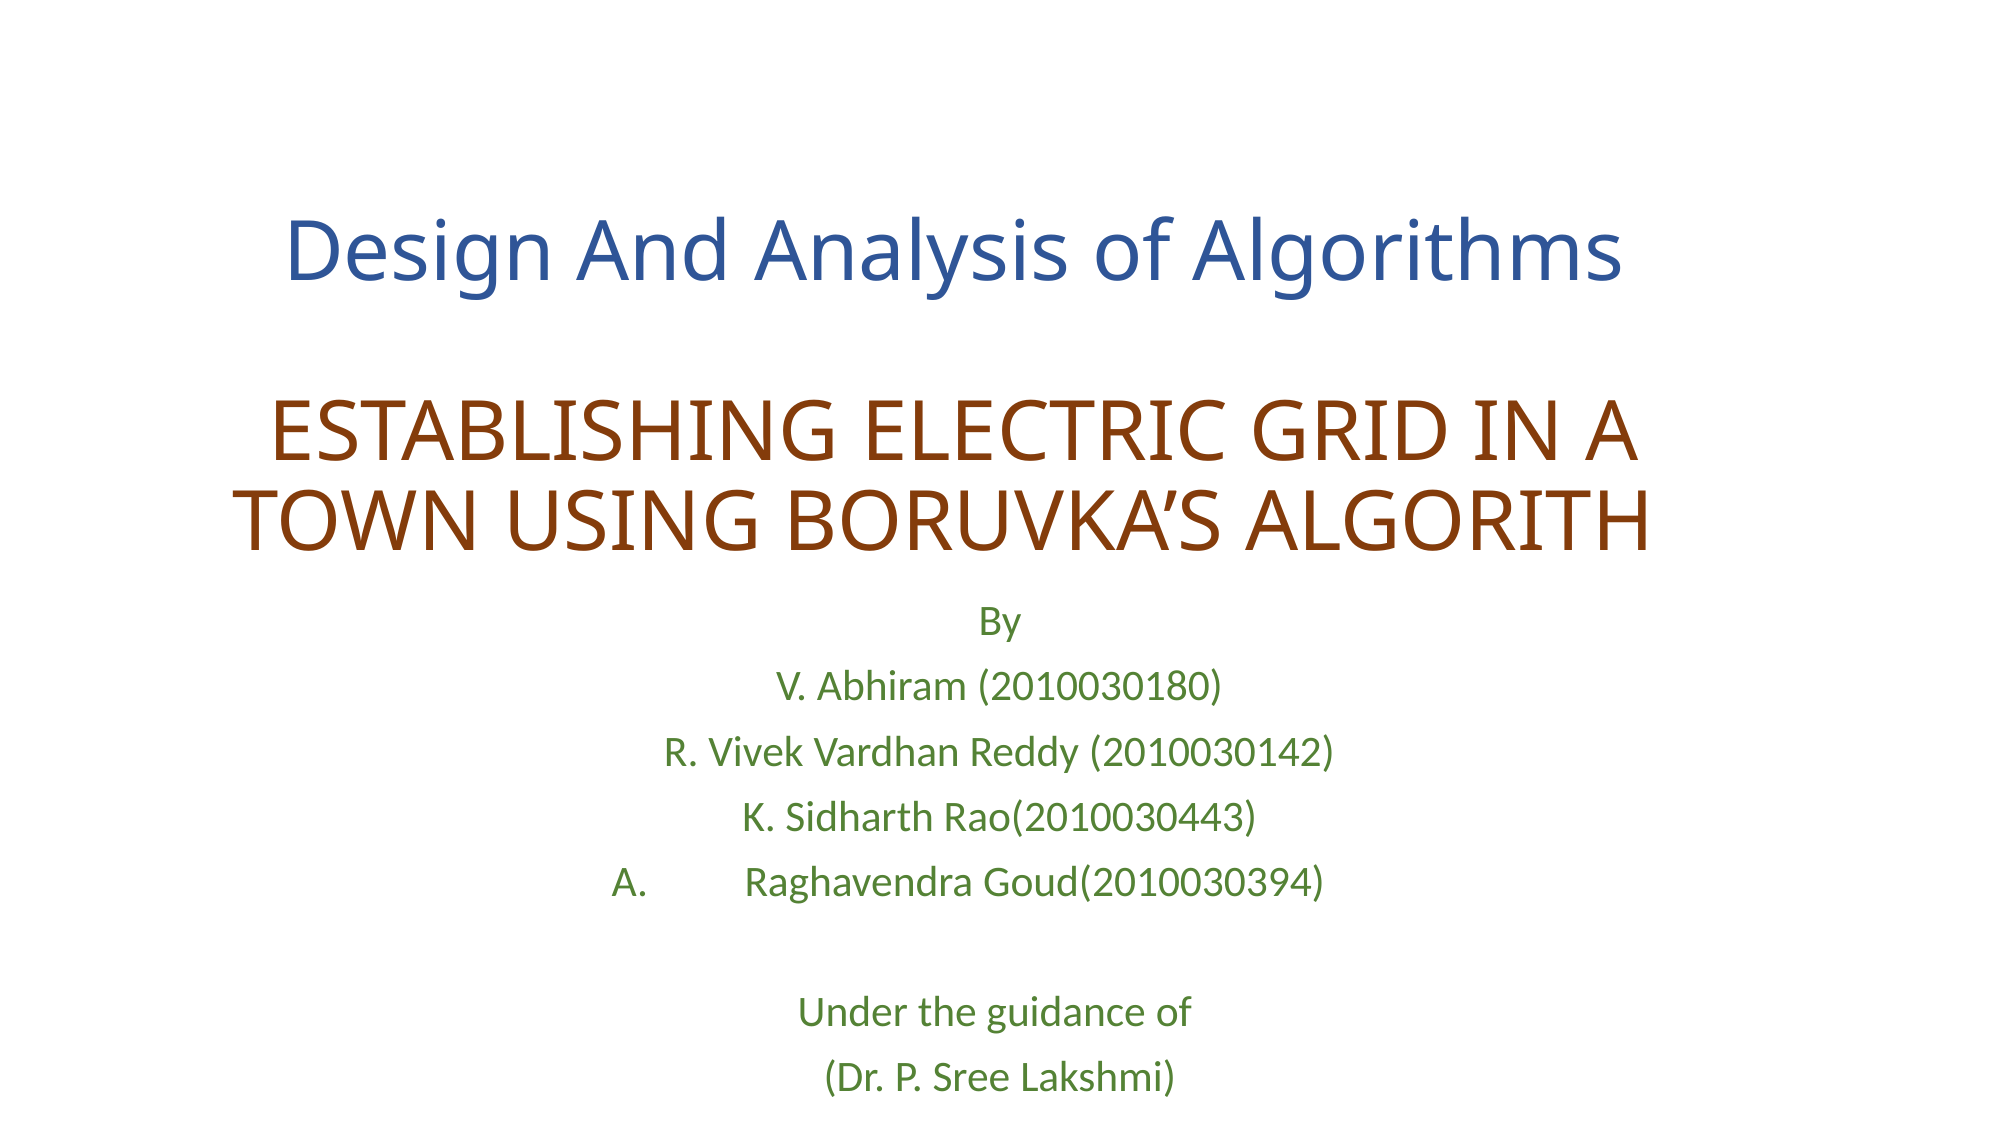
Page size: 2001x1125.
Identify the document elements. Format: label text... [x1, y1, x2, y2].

subtitle By V. Abhiram (2010030180) R. Vivek Vardhan Reddy (2010030142) K. Sidharth Rao(2010030443) Raghavendra Goud(2010030394) Under the guidance of (Dr. P. Sree Lakshmi) [249, 590, 1750, 1109]
title Design And Analysis of Algorithms ESTABLISHING ELECTRIC GRID IN A TOWN USING BORUVKA’S ALGORITH [158, 184, 1750, 576]
